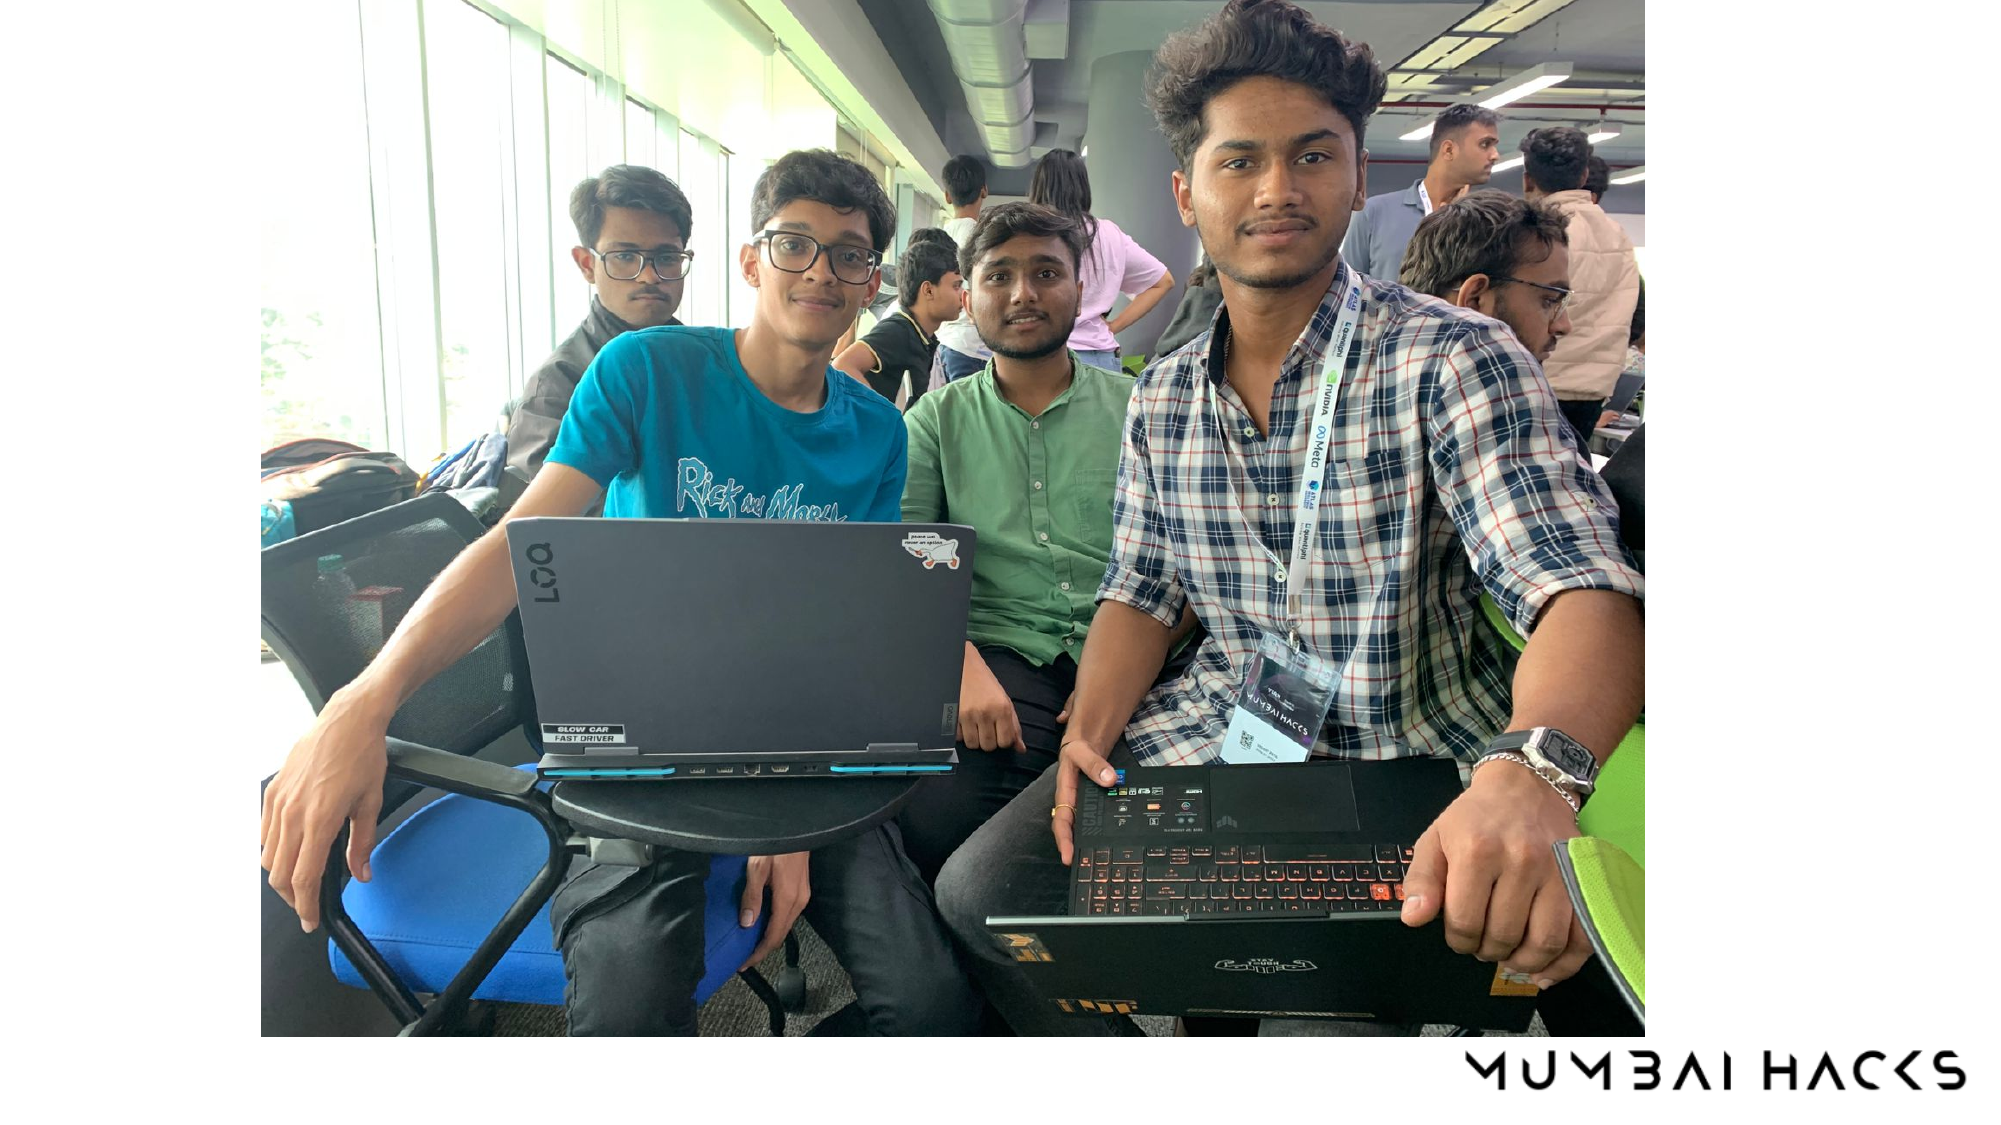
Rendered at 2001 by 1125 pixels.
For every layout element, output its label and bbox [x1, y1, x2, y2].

picture [261, 0, 1983, 1125]
